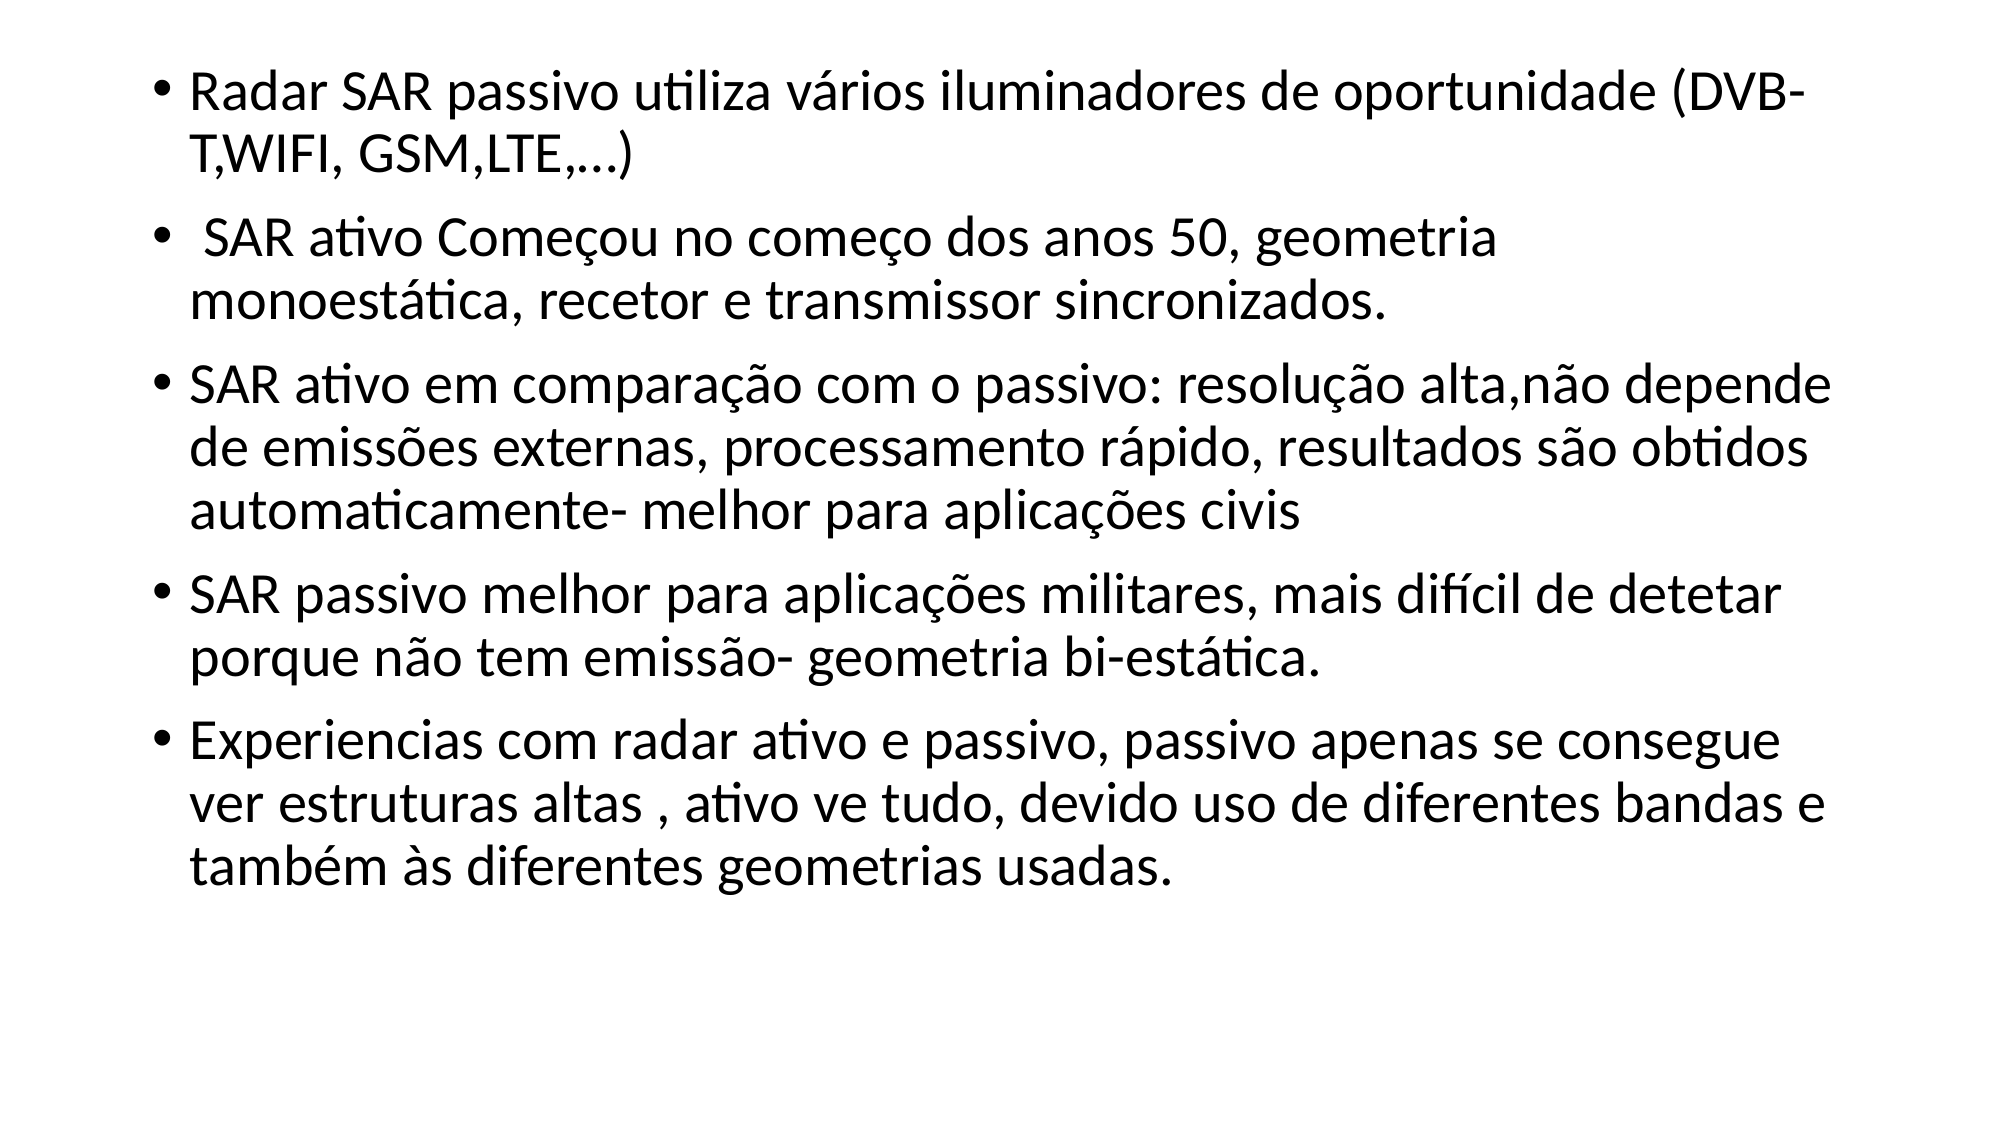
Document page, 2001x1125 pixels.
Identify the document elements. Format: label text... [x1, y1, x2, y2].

list Radar SAR passivo utiliza vários iluminadores de oportunidade (DVB-T,WIFI, GSM,LTE,…) SAR ativo Começou no começo dos anos 50, geometria monoestática, recetor e transmissor sincronizados. SAR ativo em comparação com o passivo: resolução alta,não depende de emissões externas, processamento rápido, resultados são obtidos automaticamente- melhor para aplicações civis SAR passivo melhor para aplicações militares, mais difícil de detetar porque não tem emissão- geometria bi-estática. Experiencias com radar ativo e passivo, passivo apenas se consegue ver estruturas altas , ativo ve tudo, devido uso de diferentes bandas e também às diferentes geometrias usadas. [137, 52, 1863, 1014]
